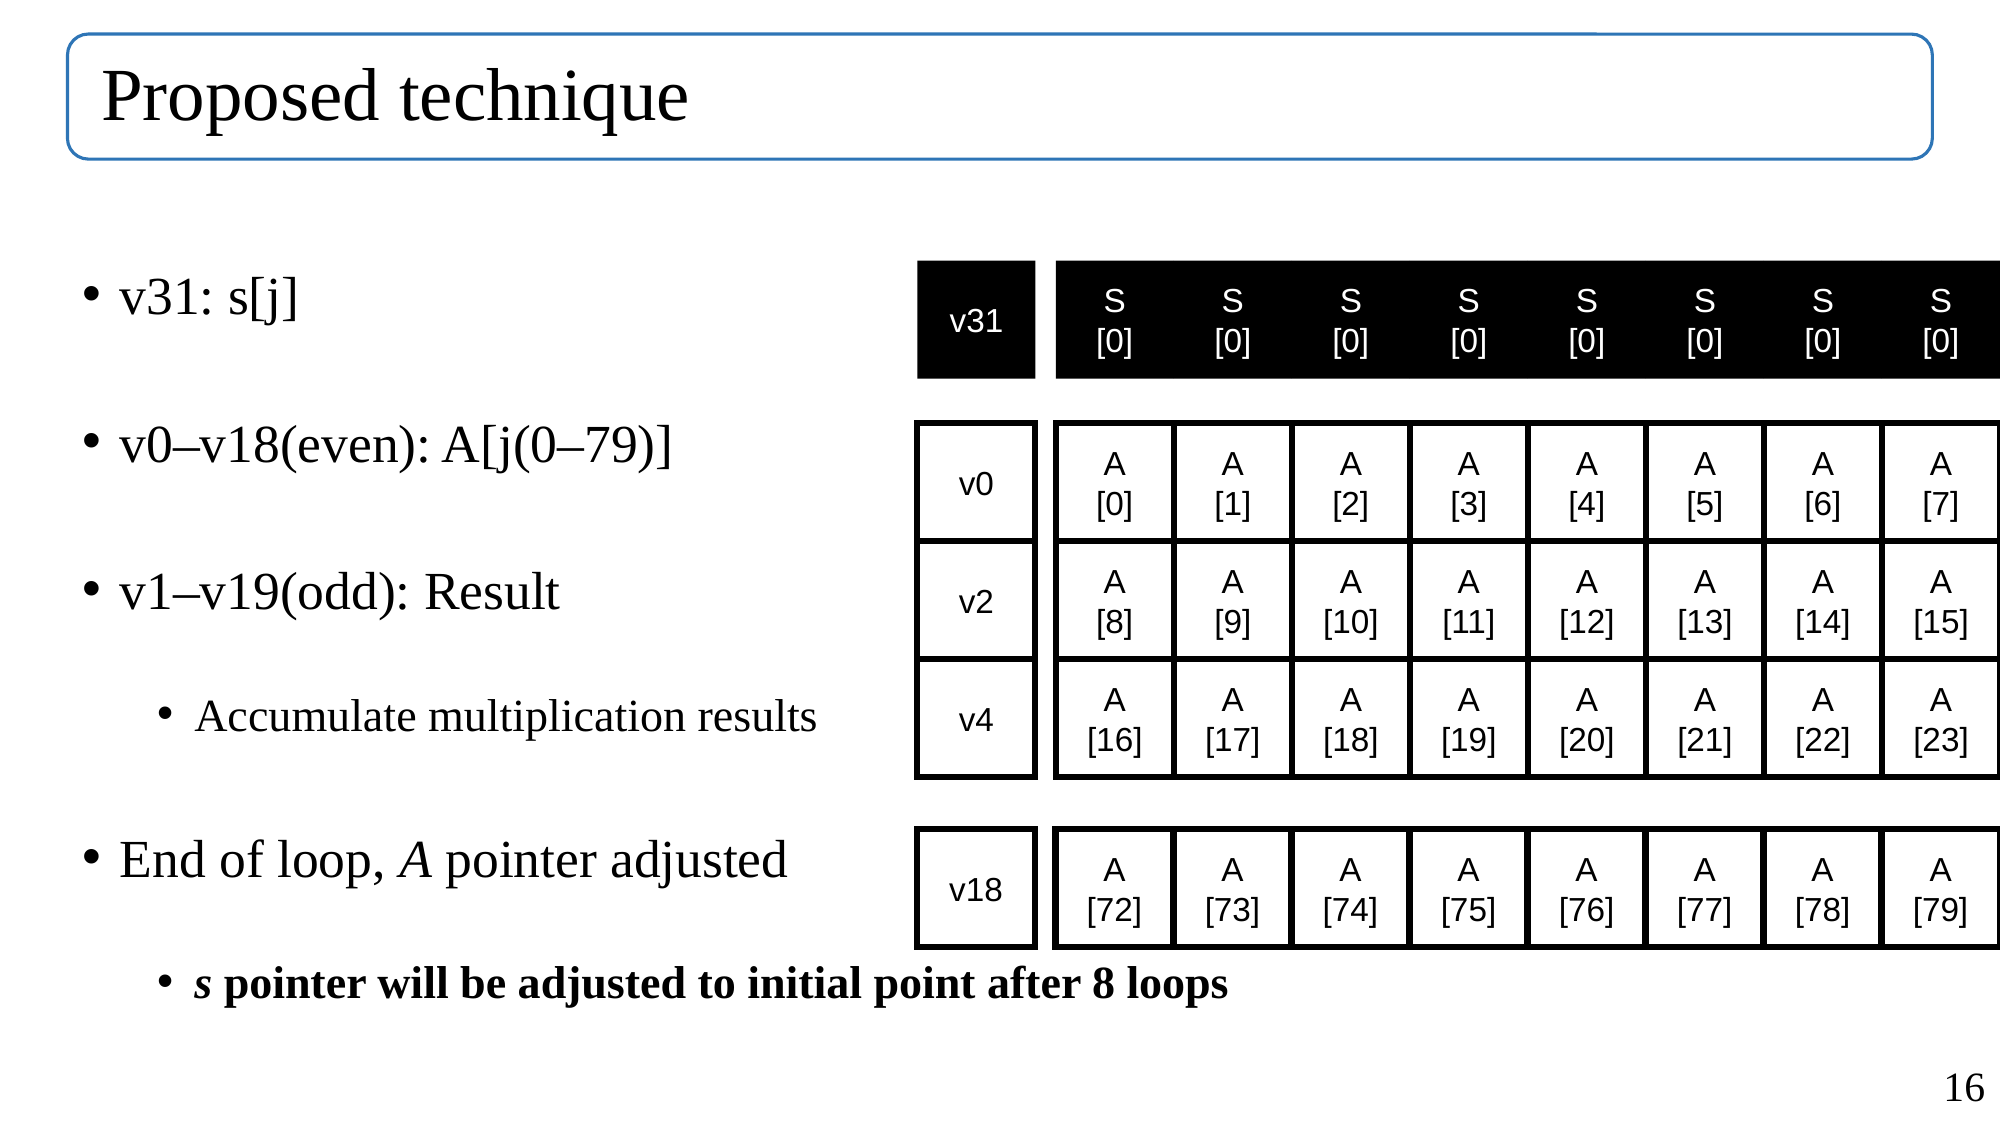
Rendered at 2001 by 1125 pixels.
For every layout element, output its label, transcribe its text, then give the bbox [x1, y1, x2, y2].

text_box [916, 260, 2000, 948]
list v31: s[j] v0–v18(even): A[j(0–79)] v1–v19(odd): Result Accumulate multiplication results End of loop, A pointer adjusted s pointer will be adjusted to initial point after 8 loops [67, 189, 1933, 1019]
title Proposed technique [67, 34, 1933, 160]
